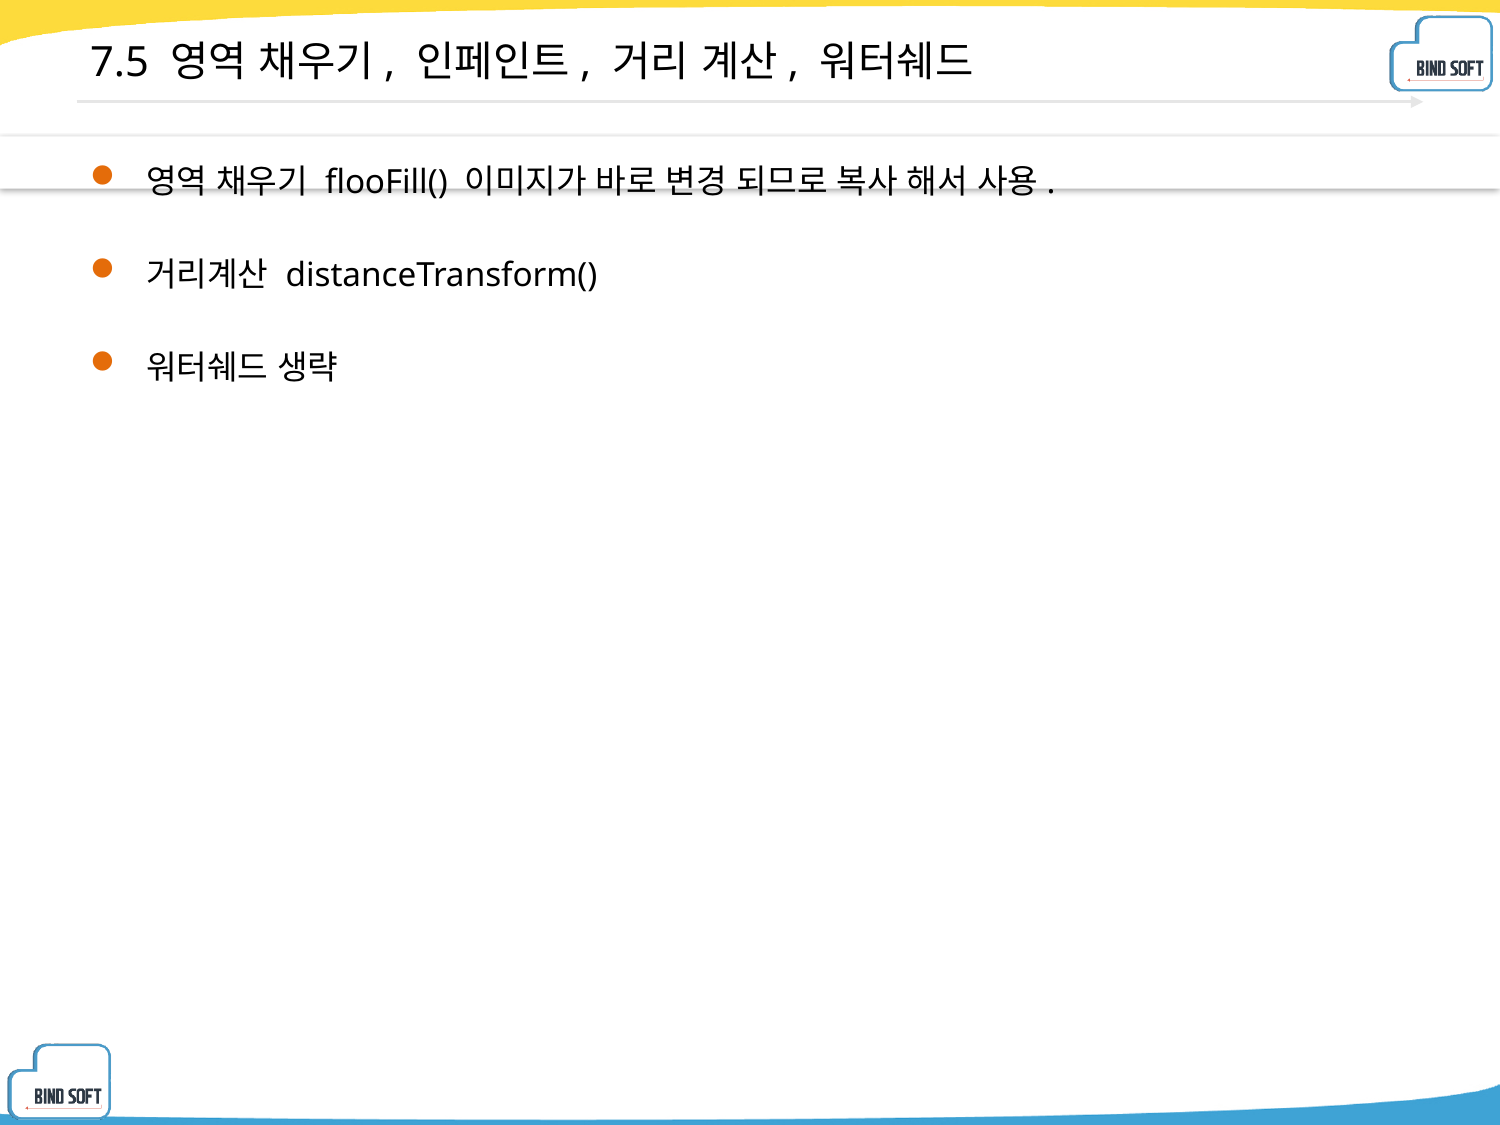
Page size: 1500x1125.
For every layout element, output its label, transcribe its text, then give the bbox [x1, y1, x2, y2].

list 영역 채우기 flooFill() 이미지가 바로 변경 되므로 복사 해서 사용. 거리계산 distanceTransform() 워터쉐드 생략 [75, 152, 1425, 1055]
picture [0, 1003, 1500, 1125]
picture [0, 0, 1500, 96]
title 7.5 영역 채우기, 인페인트, 거리 계산, 워터쉐드 [75, 11, 1425, 108]
